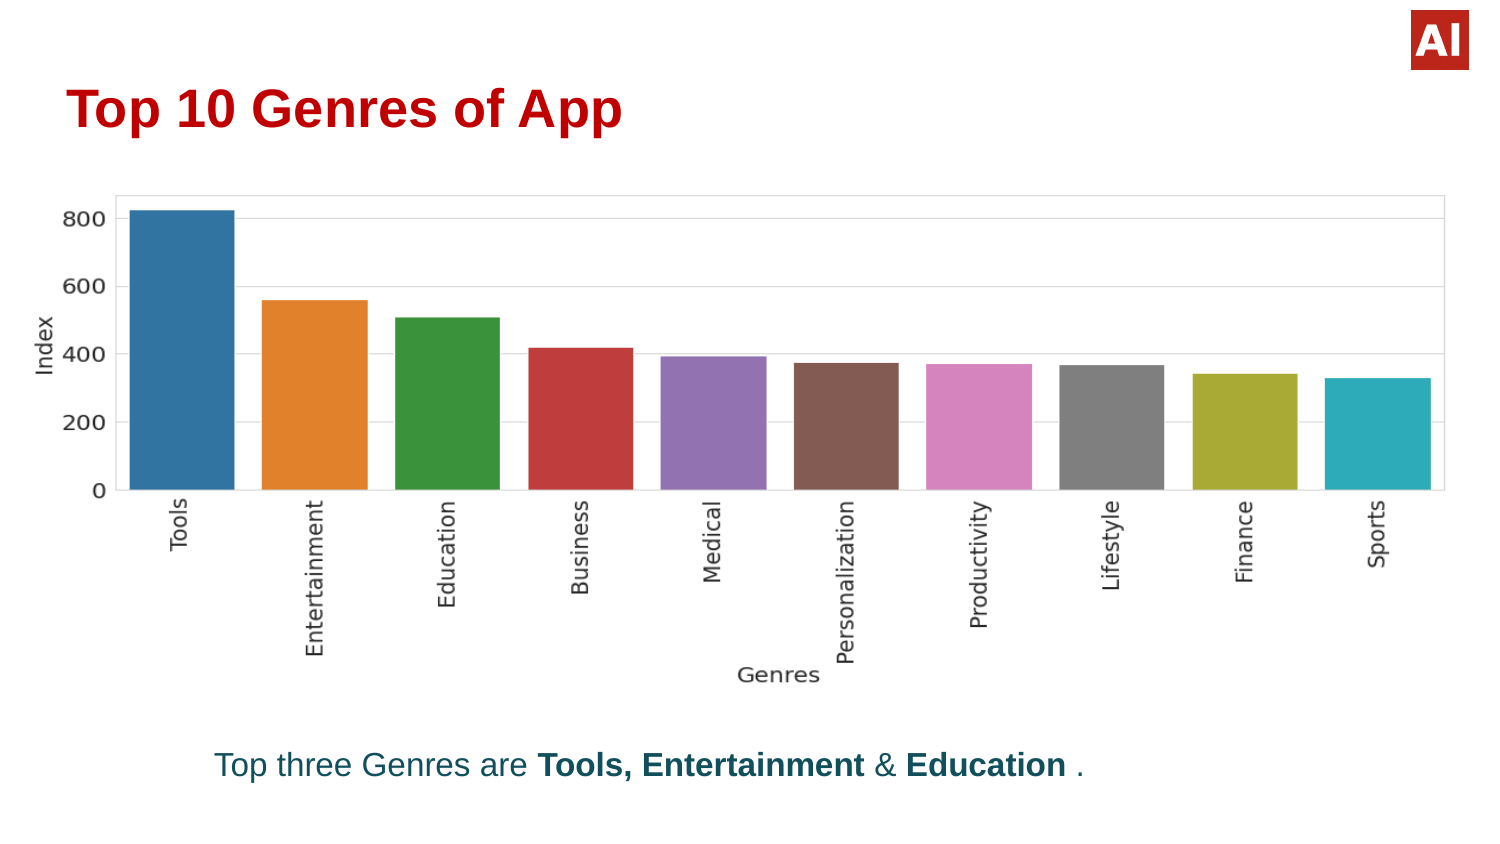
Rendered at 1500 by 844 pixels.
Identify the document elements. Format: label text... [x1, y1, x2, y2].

picture [0, 180, 1500, 704]
picture [1411, 10, 1469, 70]
text_box Top three Genres are Tools, Entertainment & Education . [198, 728, 1135, 799]
title Top 10 Genres of App [51, 72, 1449, 179]
